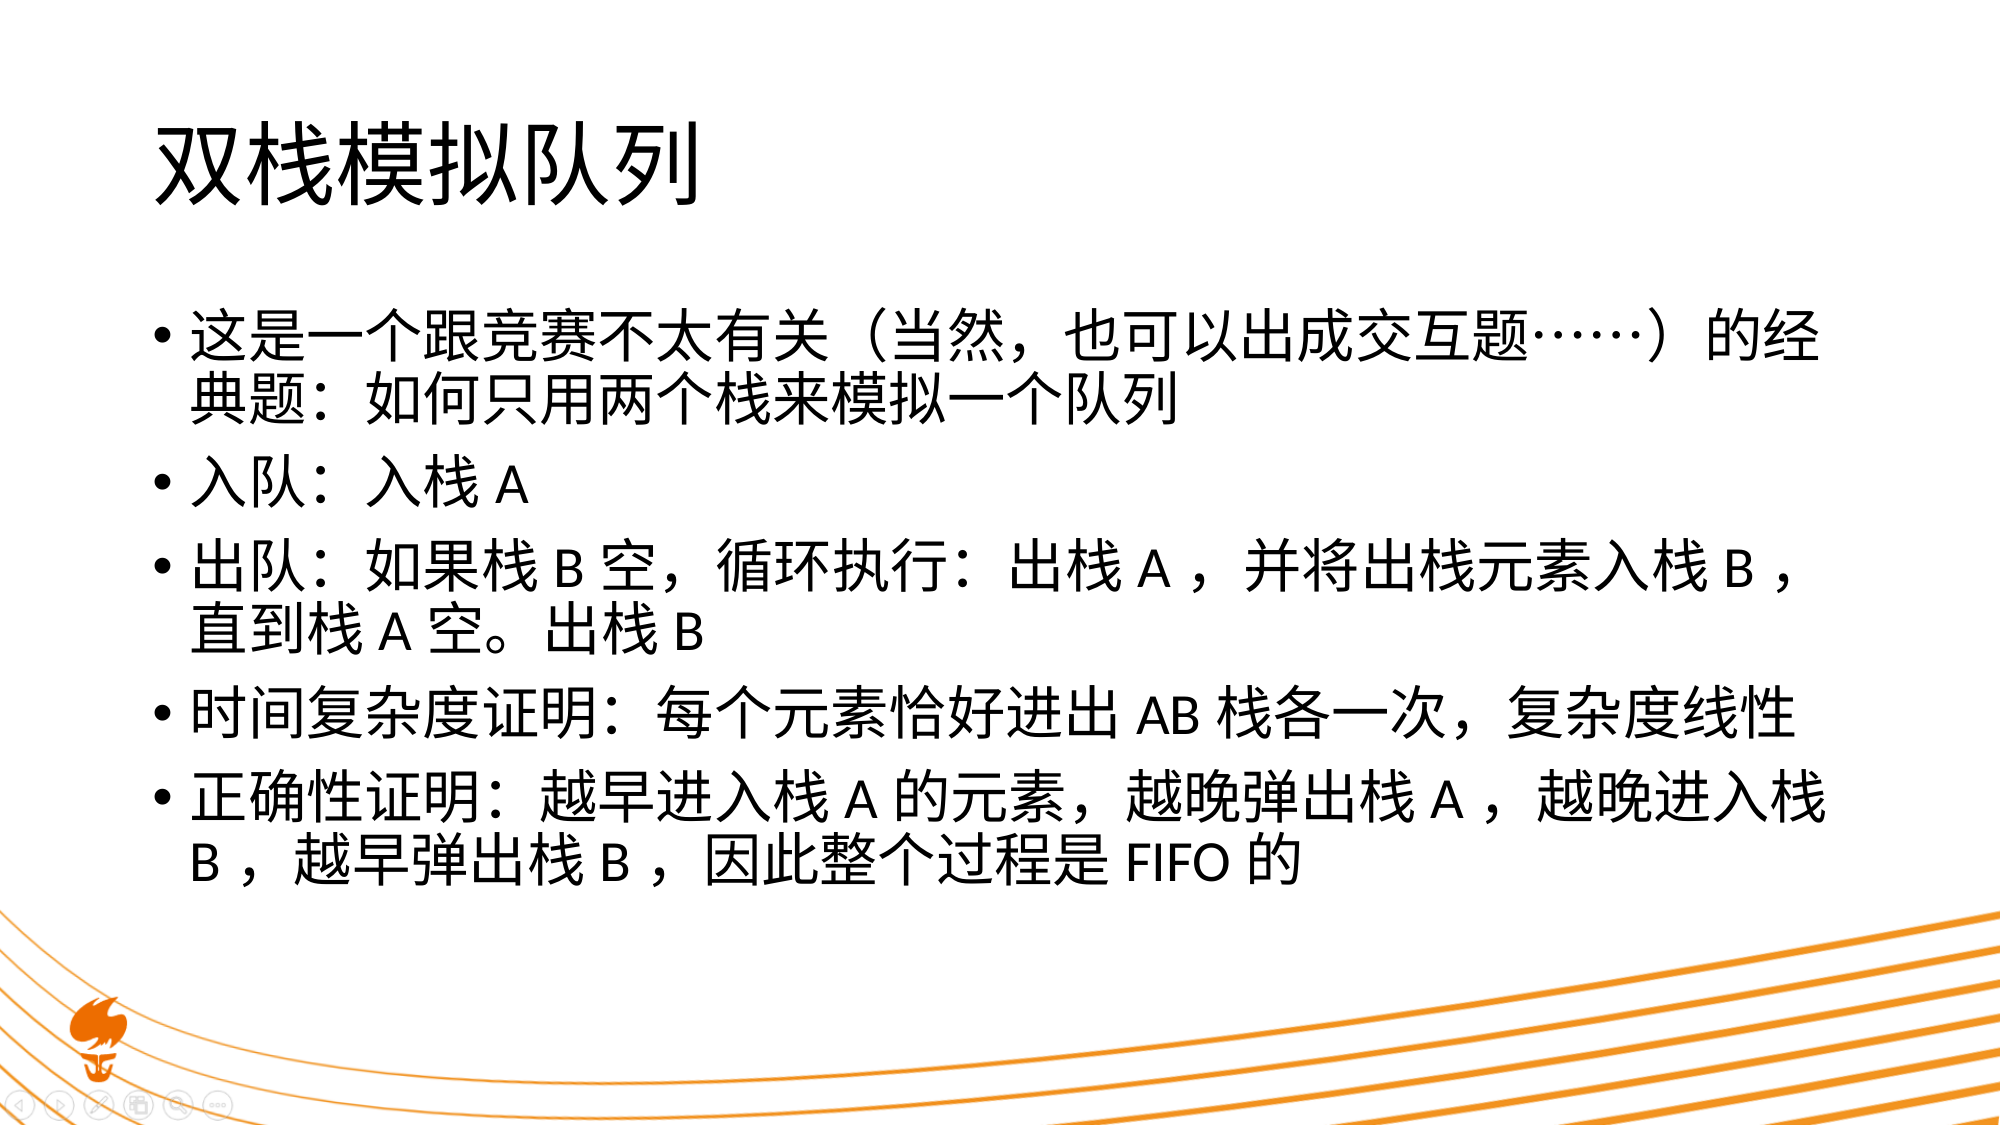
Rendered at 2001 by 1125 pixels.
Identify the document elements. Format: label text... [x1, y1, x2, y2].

picture [0, 0, 2000, 1125]
title 双栈模拟队列 [137, 59, 1863, 278]
list 这是一个跟竞赛不太有关（当然，也可以出成交互题……）的经典题：如何只用两个栈来模拟一个队列 入队：入栈A 出队：如果栈B空，循环执行：出栈A，并将出栈元素入栈B，直到栈A空。出栈B 时间复杂度证明：每个元素恰好进出AB栈各一次，复杂度线性 正确性证明：越早进入栈A的元素，越晚弹出栈A，越晚进入栈B，越早弹出栈B，因此整个过程是FIFO的 [137, 299, 1863, 1014]
